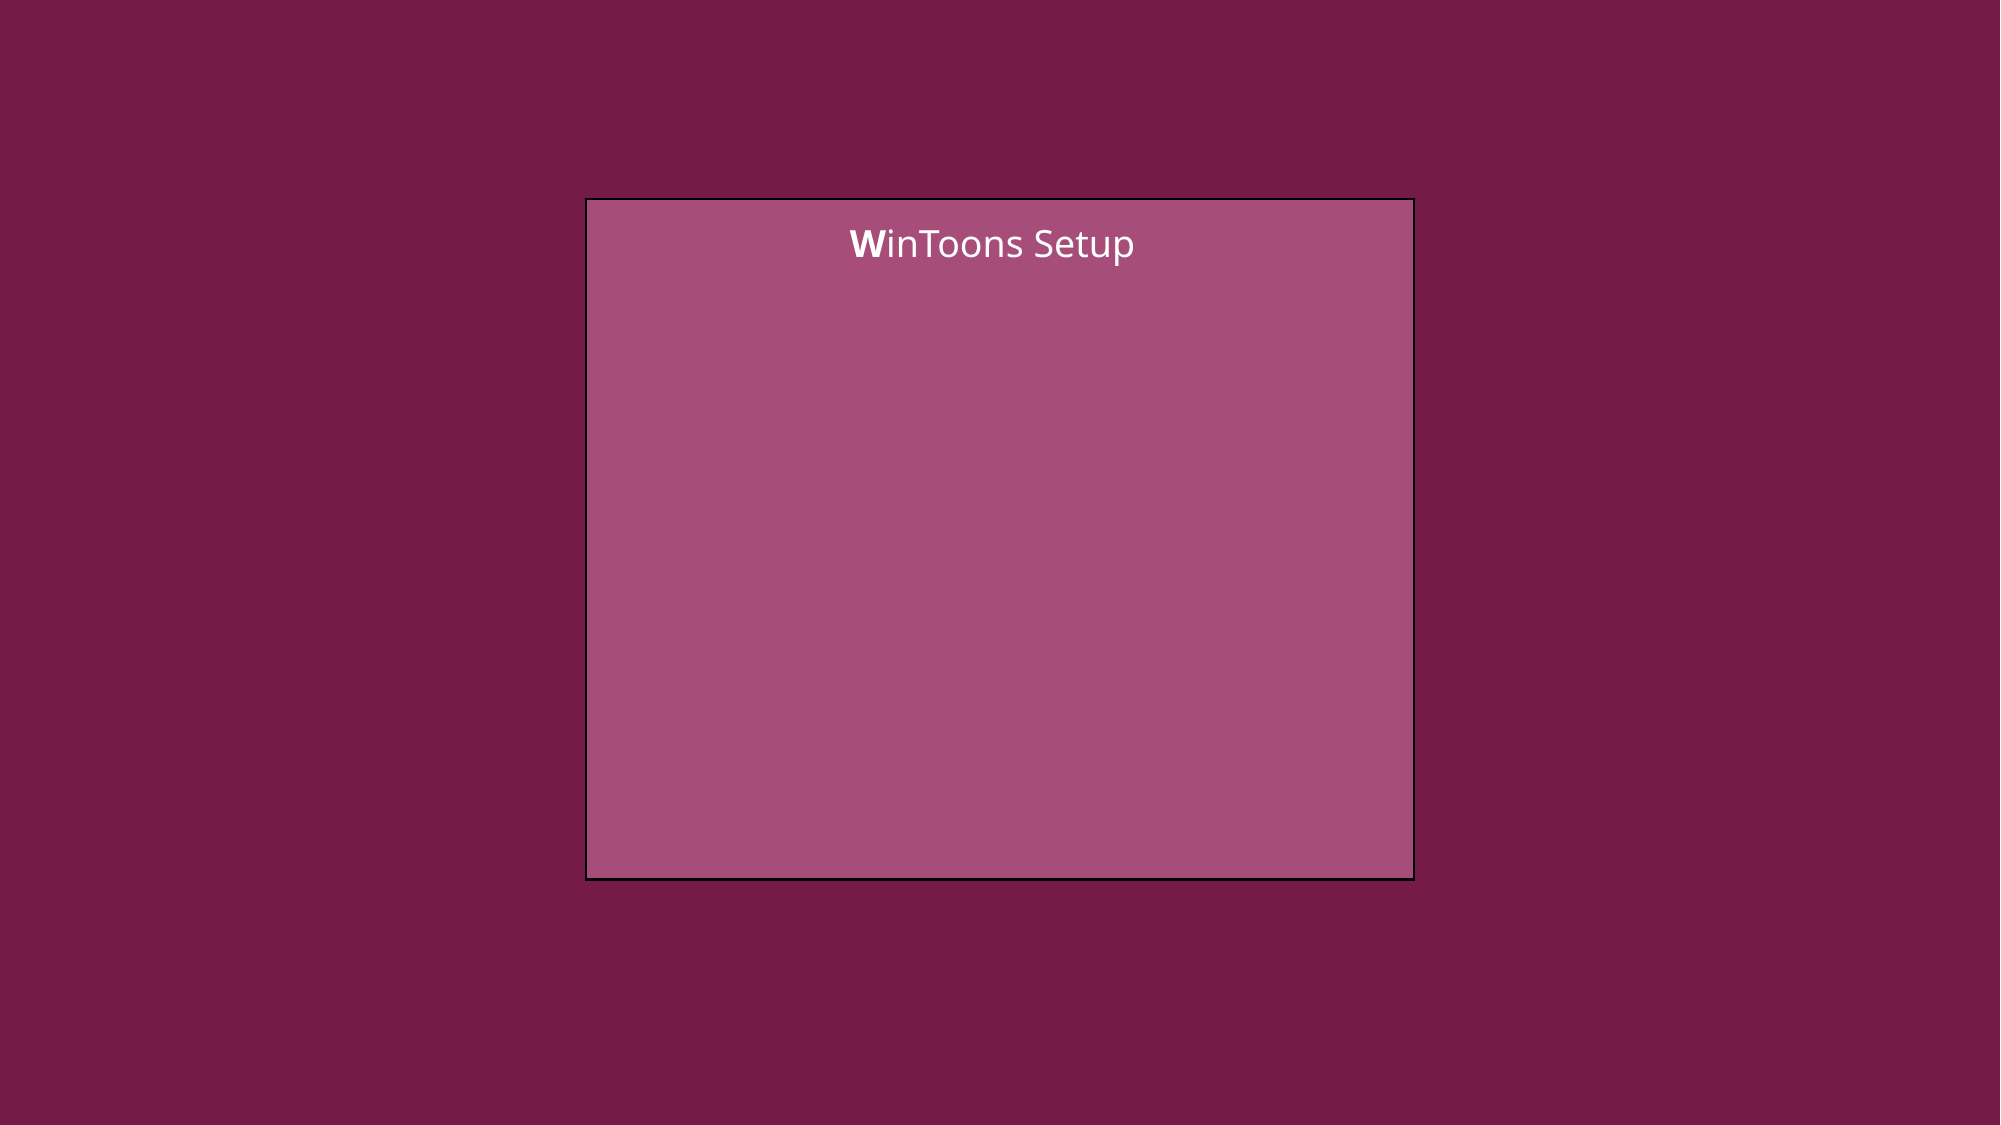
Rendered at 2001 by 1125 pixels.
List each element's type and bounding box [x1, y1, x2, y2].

text_box [585, 198, 1415, 880]
